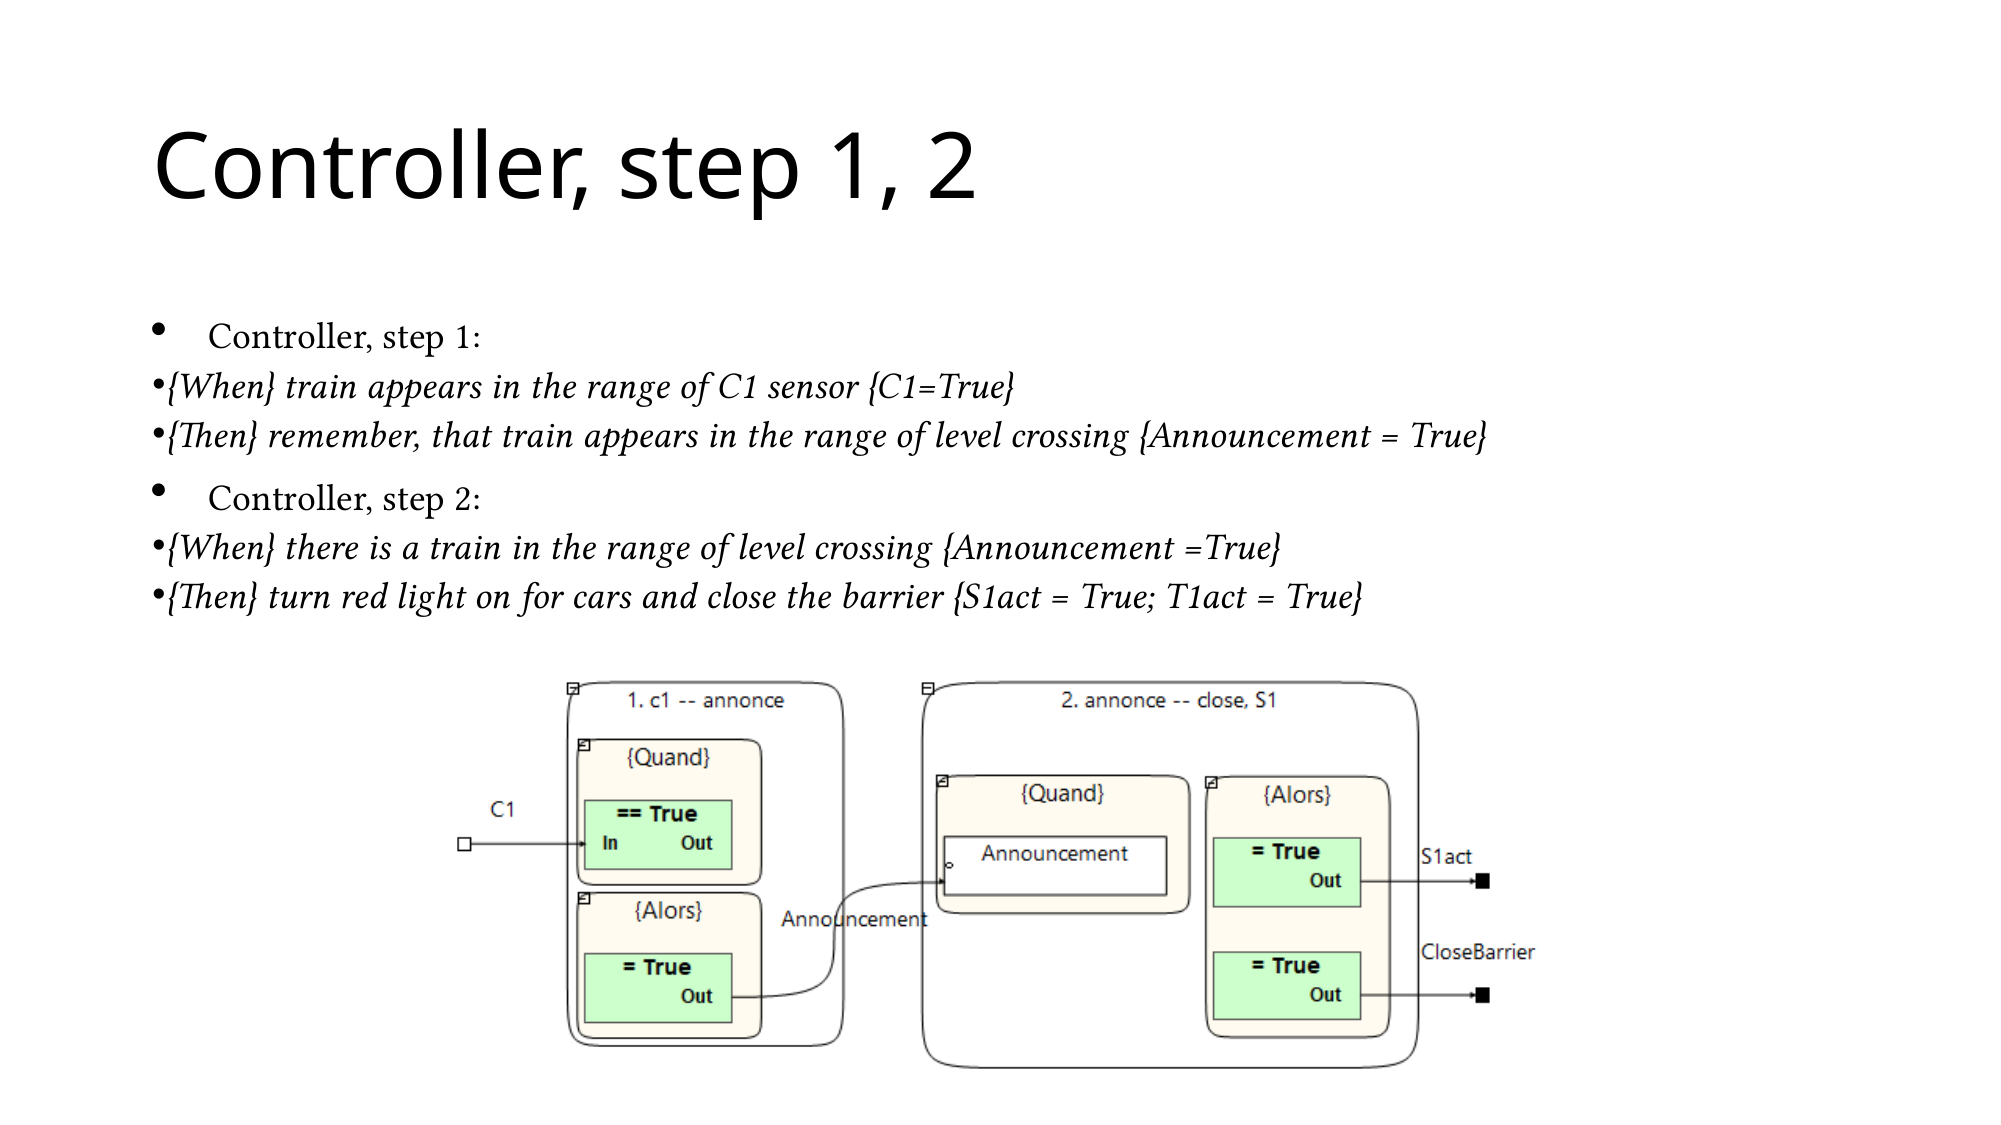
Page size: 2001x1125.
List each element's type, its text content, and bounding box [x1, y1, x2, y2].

picture [431, 656, 1540, 1083]
list Controller, step 1: {When} train appears in the range of C1 sensor {C1=True} {Then} remember, that train appears in the range of level crossing {Announcement = True} Controller, step 2: {When} there is a train in the range of level crossing {Announcement =True} {Then} turn red light on for cars and close the barrier {S1act = True; T1act = True} [137, 299, 1863, 1014]
title Controller, step 1, 2 [137, 59, 1863, 278]
